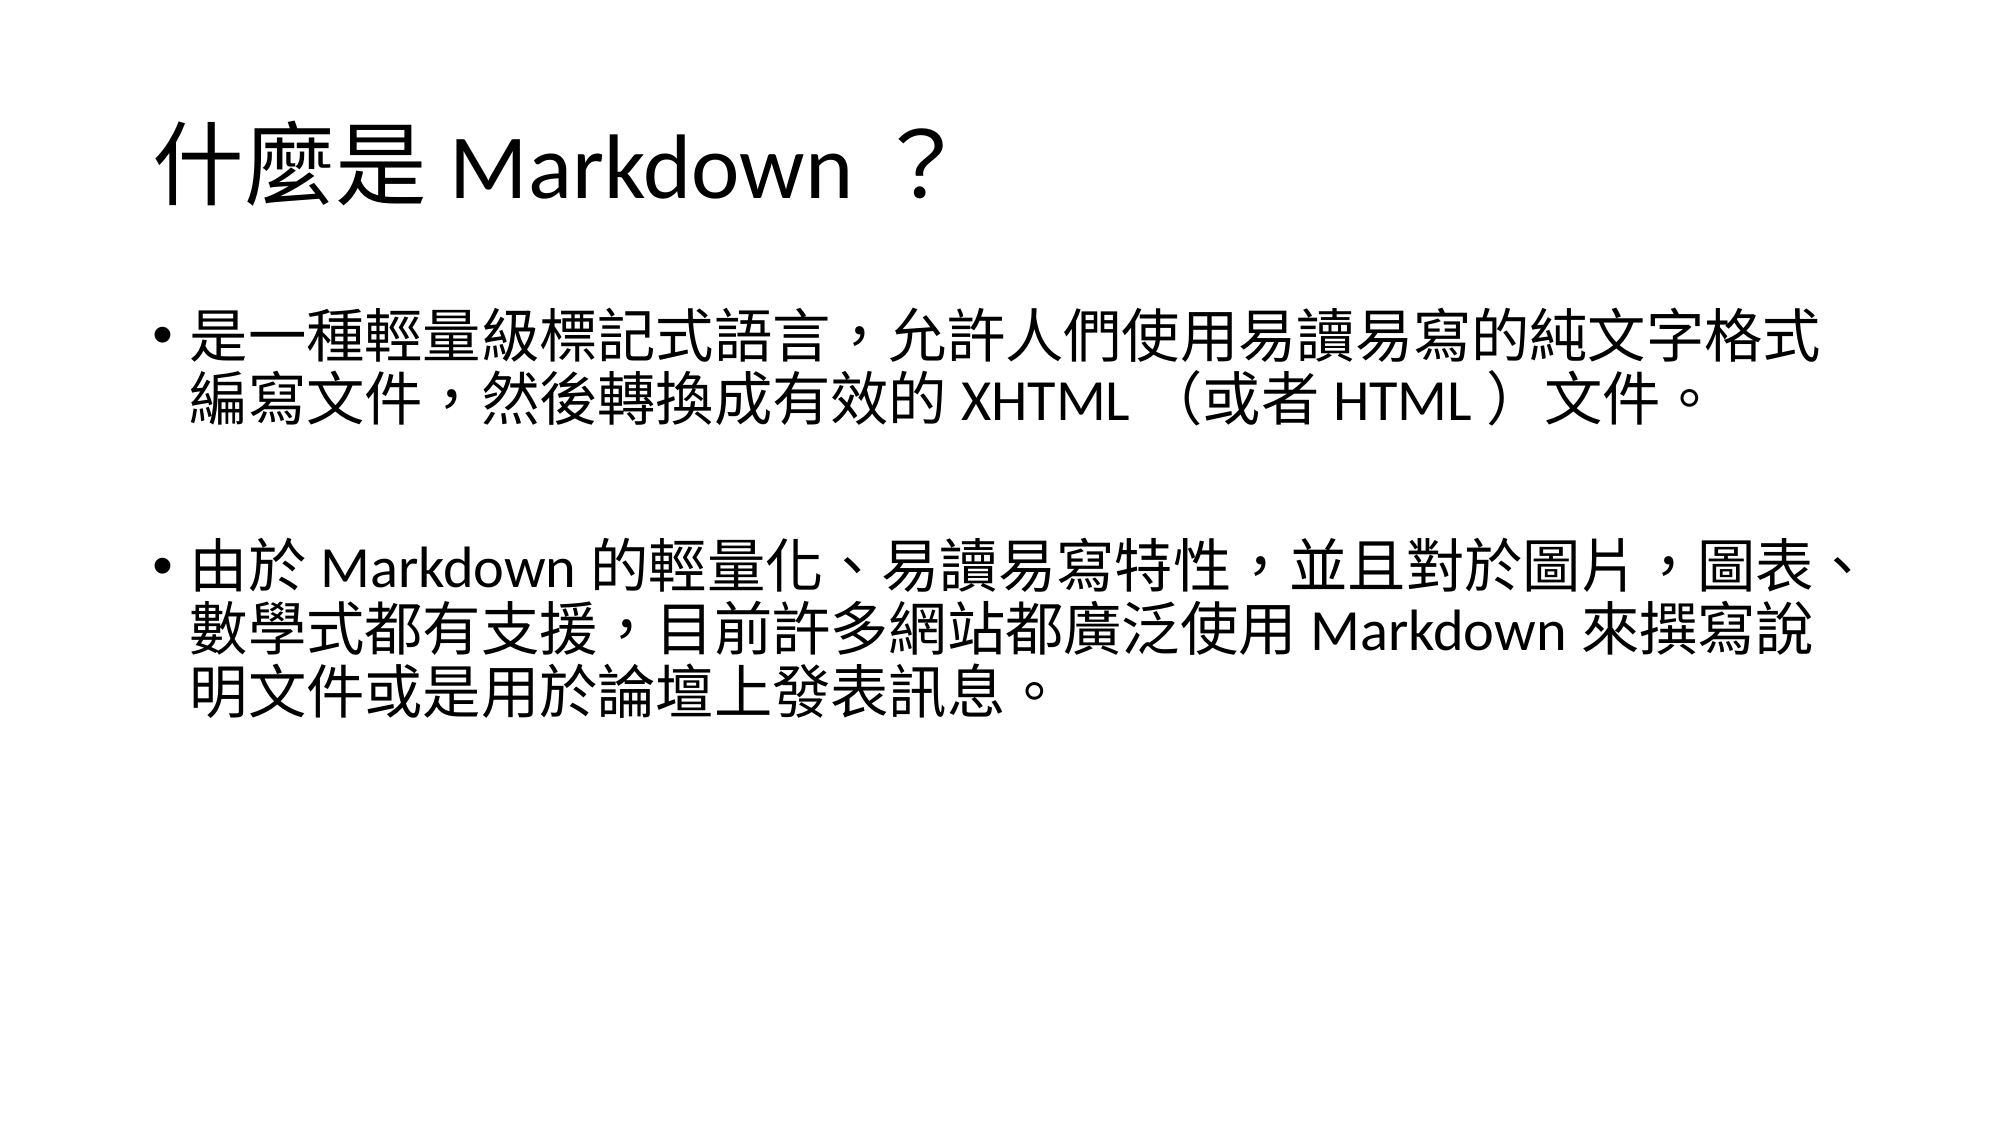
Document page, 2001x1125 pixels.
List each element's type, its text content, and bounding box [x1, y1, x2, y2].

title 什麼是Markdown？ [137, 59, 1863, 278]
list 是一種輕量級標記式語言，允許人們使用易讀易寫的純文字格式編寫文件，然後轉換成有效的XHTML（或者HTML）文件。 由於Markdown的輕量化、易讀易寫特性，並且對於圖片，圖表、數學式都有支援，目前許多網站都廣泛使用Markdown來撰寫說明文件或是用於論壇上發表訊息。 [137, 299, 1863, 1014]
